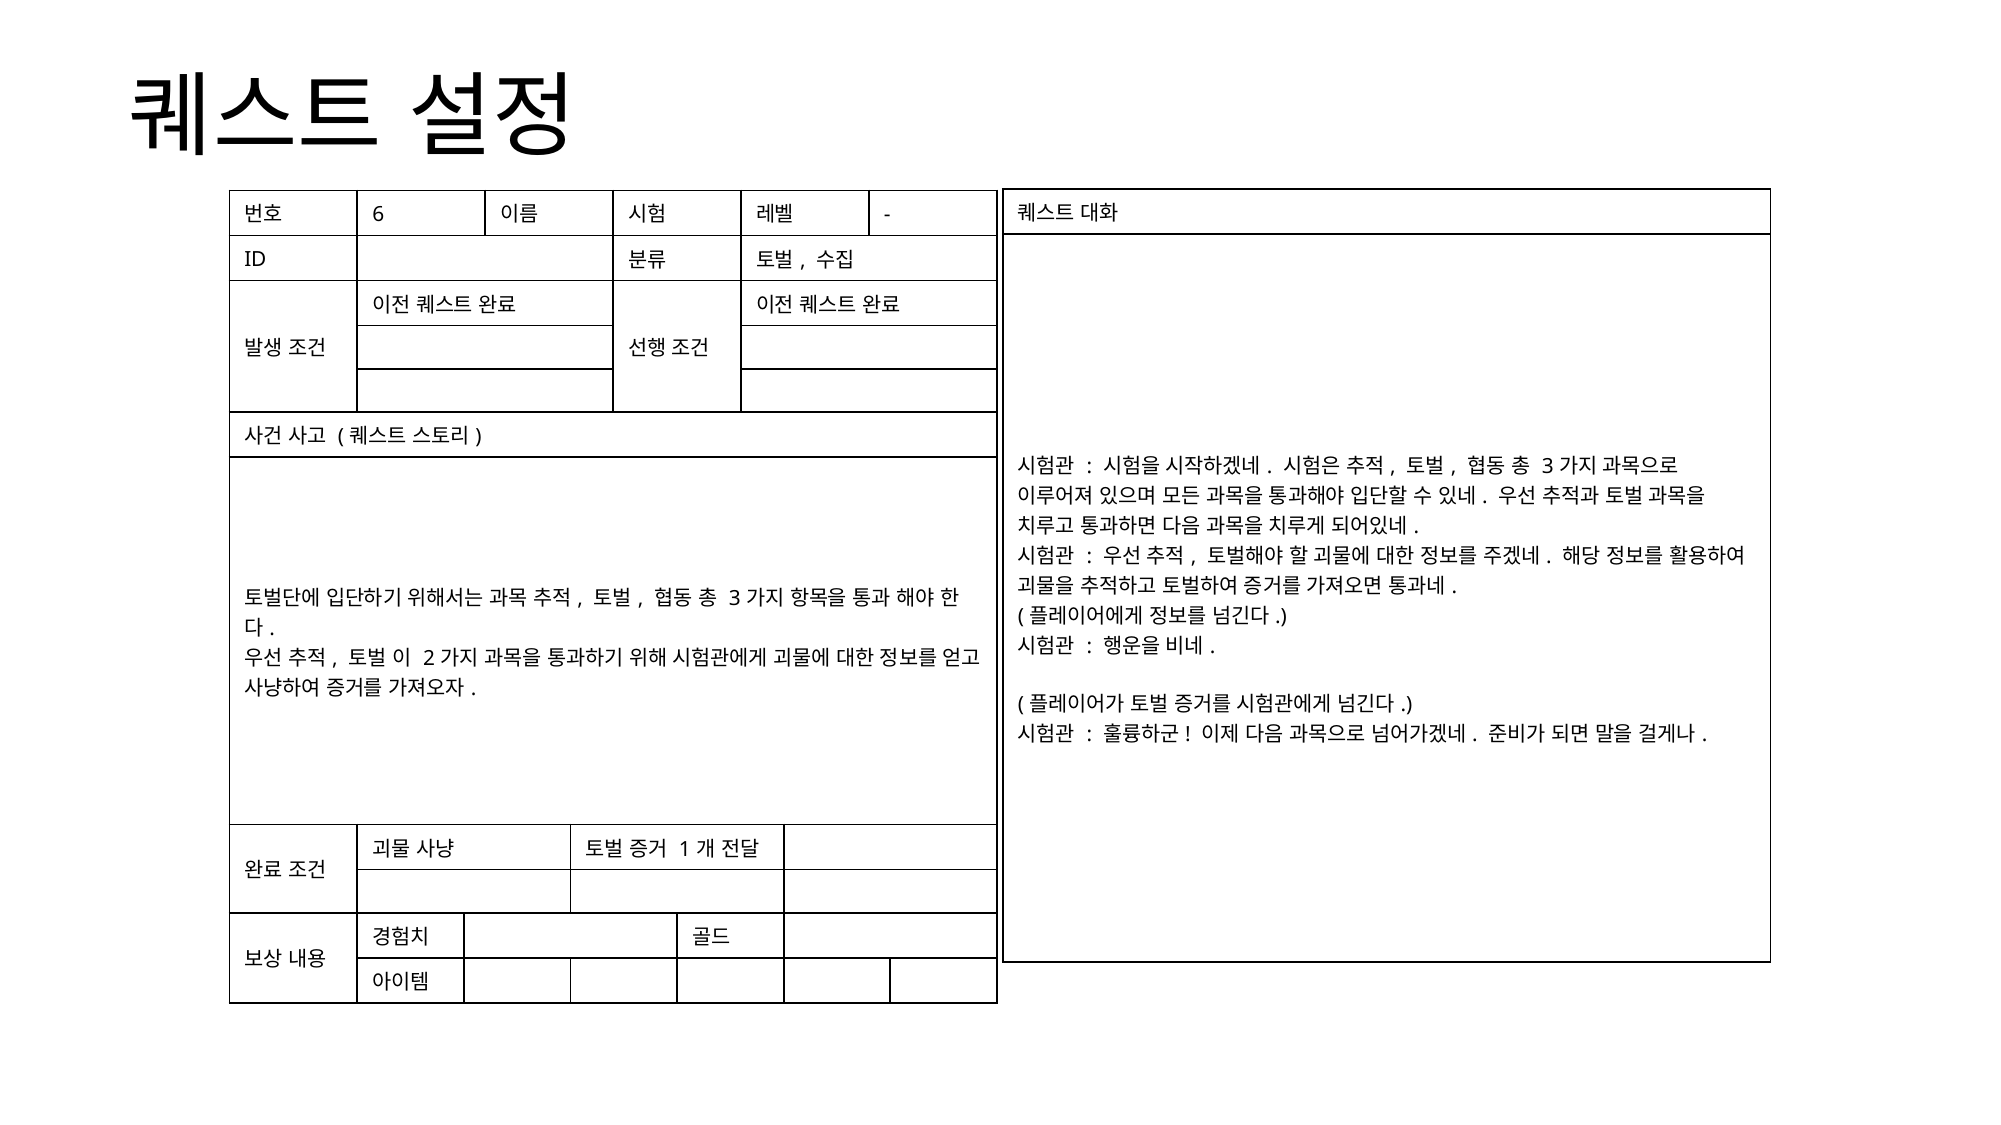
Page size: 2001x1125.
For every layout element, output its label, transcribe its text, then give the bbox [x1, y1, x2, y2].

table_cell [571, 959, 676, 1002]
table_cell 완료 조건 [230, 825, 356, 912]
table_cell 보상 내용 [230, 914, 356, 1002]
table_cell 이전 퀘스트 완료 [358, 281, 612, 325]
table_cell 선행 조건 [614, 281, 740, 411]
table_header 시험 [614, 191, 740, 235]
table_cell [742, 326, 996, 368]
table_cell [785, 825, 996, 869]
table_header 퀘스트 대화 [1004, 190, 1770, 233]
table_cell 시험관 : 시험을 시작하겠네. 시험은 추적, 토벌, 협동 총 3가지 과목으로 이루어져 있으며 모든 과목을 통과해야 입단할 수 있네. 우선 추적과 토벌 과목을 치루고 통과하면 다음 과목을 치루게 되어있네. 시험관 : 우선 추적, 토벌해야 할 괴물에 대한 정보를 주겠네. 해당 정보를 활용하여 괴물을 추적하고 토벌하여 증거를 가져오면 통과네. (플레이어에게 정보를 넘긴다.) 시험관 : 행운을 비네. (플레이어가 토벌 증거를 시험관에게 넘긴다.) 시험관 : 훌륭하군! 이제 다음 과목으로 넘어가겠네. 준비가 되면 말을 걸게나. [1004, 235, 1770, 961]
table_cell [358, 370, 612, 411]
table_cell 토벌 증거 1개 전달 [571, 825, 783, 869]
table_cell ID [230, 236, 356, 280]
table_cell [785, 870, 996, 912]
table_cell [465, 914, 676, 957]
table_cell 골드 [678, 914, 783, 957]
text_box 퀘스트 설정 [113, 47, 1886, 190]
table_header 6 [358, 191, 484, 235]
table_cell [358, 870, 570, 912]
table_cell [678, 959, 783, 1002]
table_cell 경험치 [358, 914, 463, 957]
table_header - [870, 191, 996, 235]
table_cell 사건 사고 (퀘스트 스토리) [230, 413, 996, 456]
table_header 레벨 [742, 191, 868, 235]
table_cell 분류 [614, 236, 740, 280]
table_cell 아이템 [358, 959, 463, 1002]
table_cell 토벌, 수집 [742, 236, 996, 280]
table_cell [571, 870, 783, 912]
table_header 이름 [486, 191, 612, 235]
table_cell [742, 370, 996, 411]
table_cell 토벌단에 입단하기 위해서는 과목 추적, 토벌, 협동 총 3가지 항목을 통과 해야 한다. 우선 추적, 토벌 이 2가지 과목을 통과하기 위해 시험관에게 괴물에 대한 정보를 얻고 사냥하여 증거를 가져오자. [230, 458, 996, 824]
table_header 번호 [230, 191, 356, 235]
table_cell [358, 326, 612, 368]
table_cell [465, 959, 570, 1002]
table_cell 발생 조건 [230, 281, 356, 411]
table_cell [358, 236, 612, 280]
table_cell [785, 959, 889, 1002]
table_cell 괴물 사냥 [358, 825, 570, 869]
table_cell [891, 959, 996, 1002]
table_cell [785, 914, 996, 957]
table_cell 이전 퀘스트 완료 [742, 281, 996, 325]
